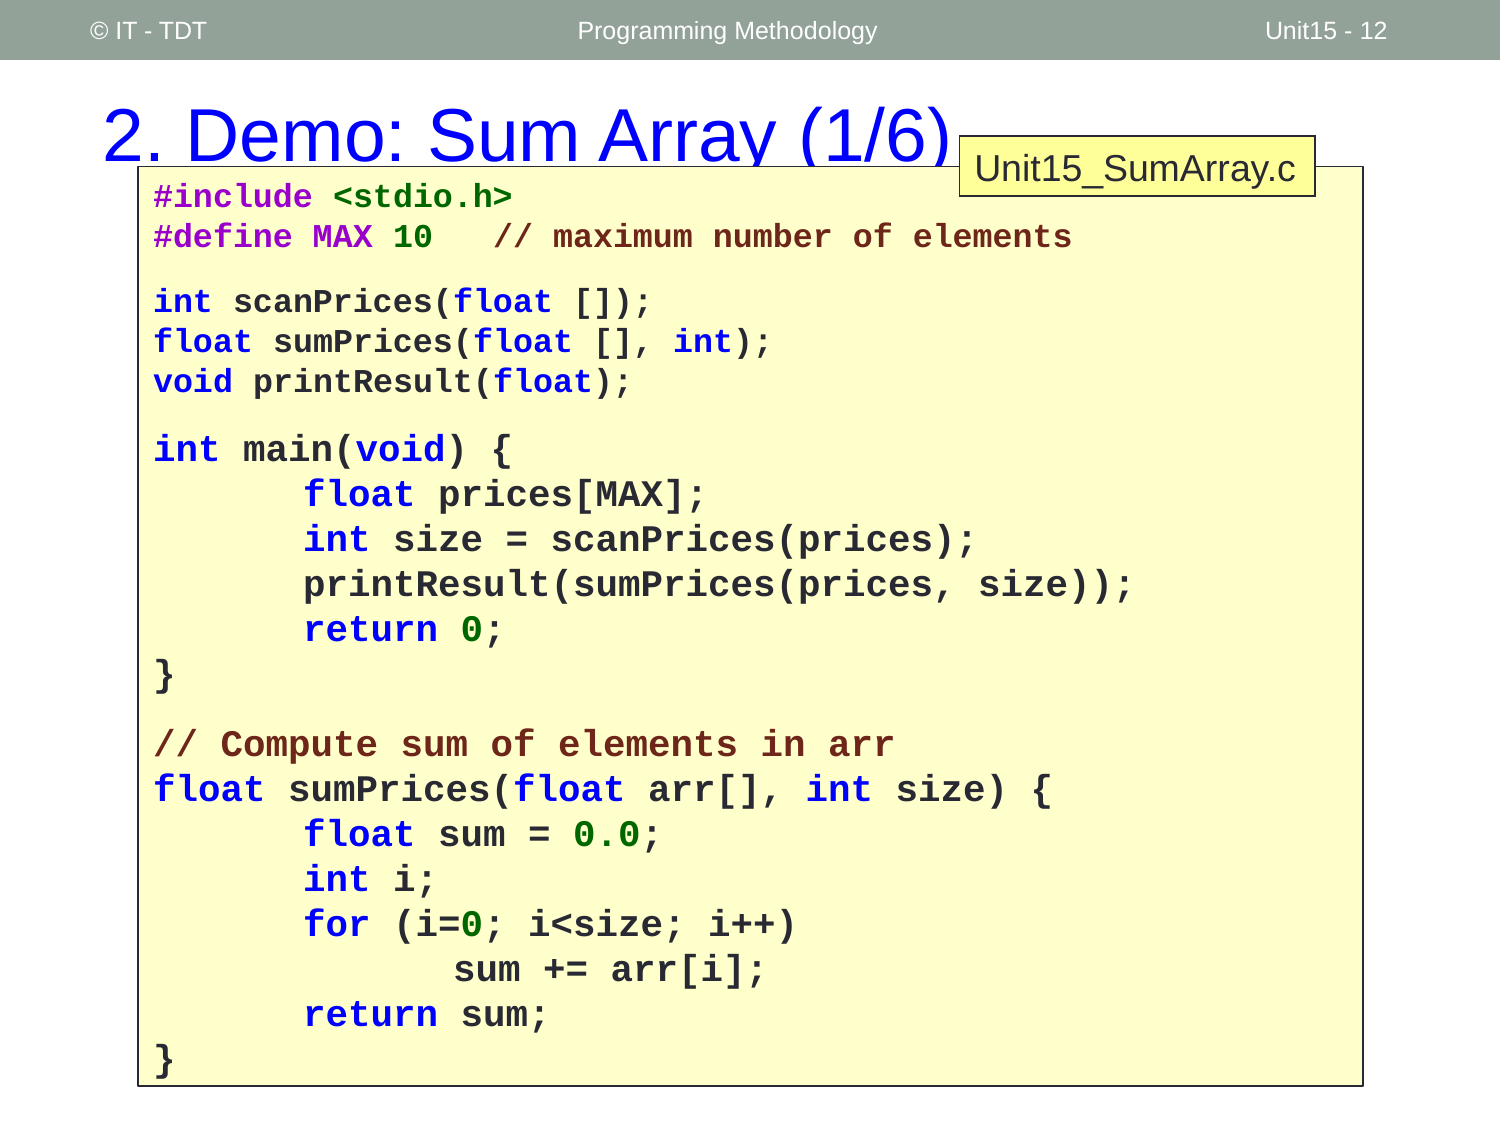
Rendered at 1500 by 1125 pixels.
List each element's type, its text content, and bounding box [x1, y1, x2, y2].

footer Programming Methodology [562, 3, 1238, 57]
slide_number Unit15 - ‹#› [1250, 3, 1425, 57]
text_box Unit15_SumArray.c [959, 136, 1315, 197]
slide_number © IT - TDT [75, 3, 550, 57]
text_box #include <stdio.h> #define MAX 10 // maximum number of elements int scanPrices(float []); float sumPrices(float [], int); void printResult(float); int main(void) { float prices[MAX]; int size = scanPrices(prices); printResult(sumPrices(prices, size)); return 0; } // Compute sum of elements in arr float sumPrices(float arr[], int size) { float sum = 0.0; int i; for (i=0; i<size; i++) sum += arr[i]; return sum; } [138, 166, 1363, 1087]
title 2. Demo: Sum Array (1/6) [87, 62, 1463, 200]
